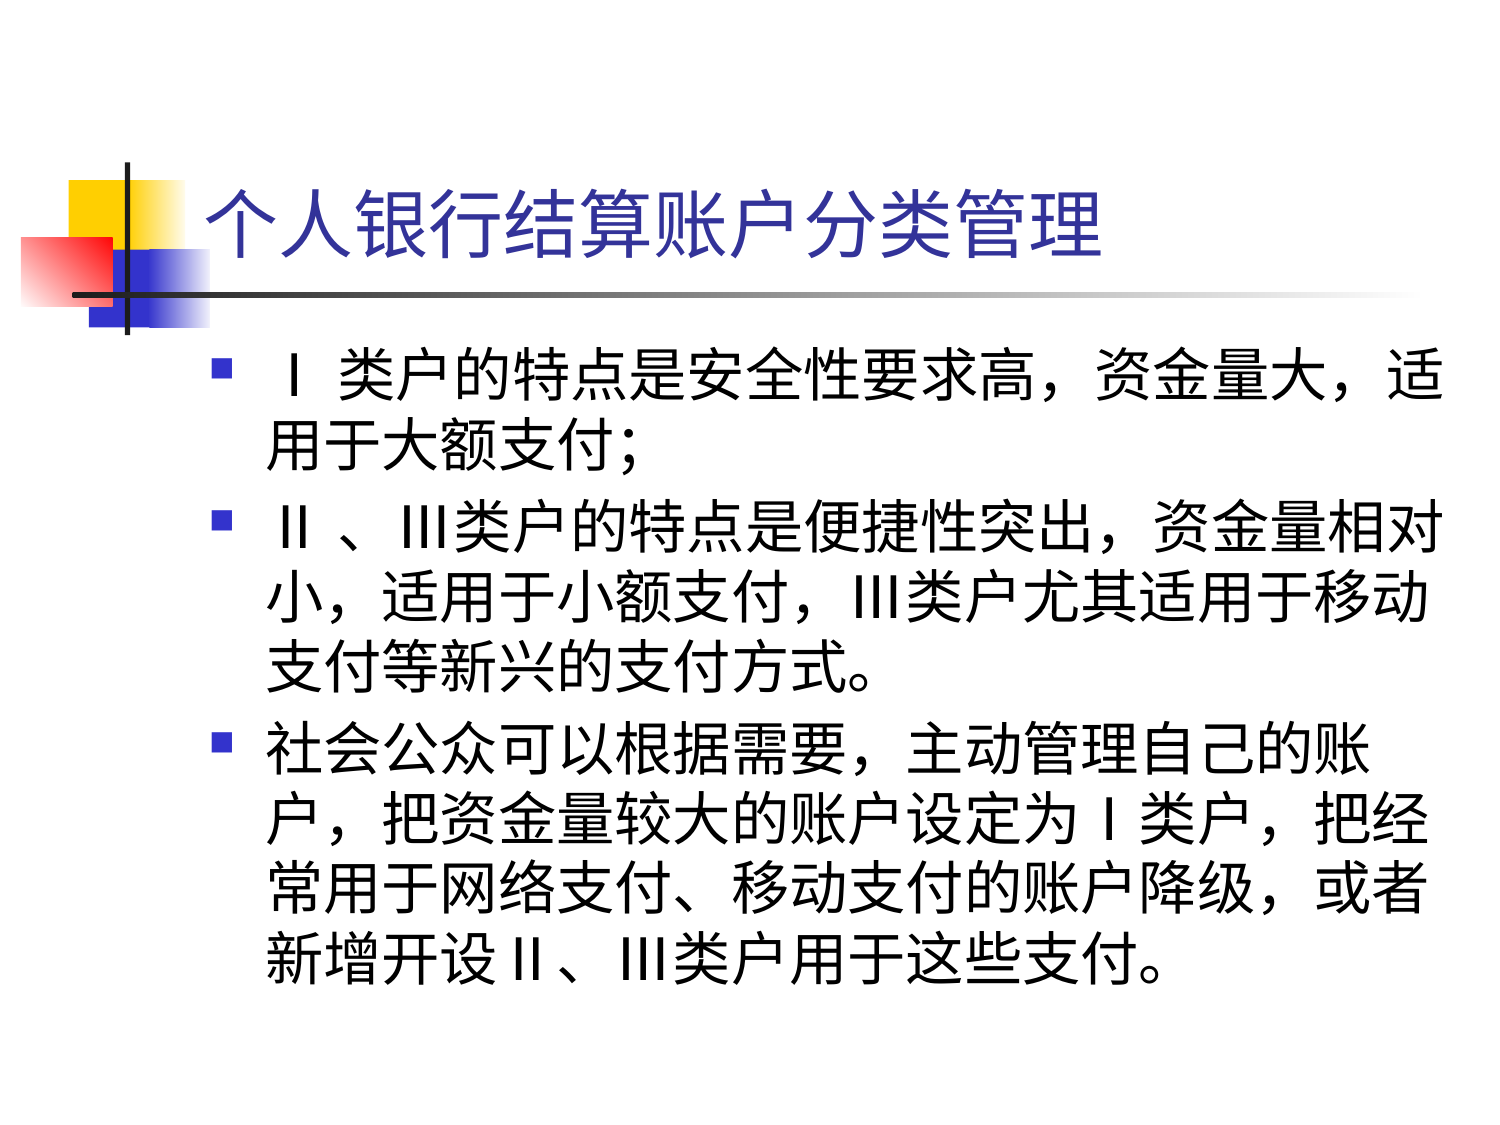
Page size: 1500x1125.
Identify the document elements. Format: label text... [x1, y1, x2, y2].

list Ⅰ类户的特点是安全性要求高，资金量大，适用于大额支付； Ⅱ、Ⅲ类户的特点是便捷性突出，资金量相对小，适用于小额支付，Ⅲ类户尤其适用于移动支付等新兴的支付方式。 社会公众可以根据需要，主动管理自己的账户，把资金量较大的账户设定为Ⅰ类户，把经常用于网络支付、移动支付的账户降级，或者新增开设Ⅱ、Ⅲ类户用于这些支付。 [193, 331, 1469, 1006]
title 个人银行结算账户分类管理 [188, 35, 1468, 275]
